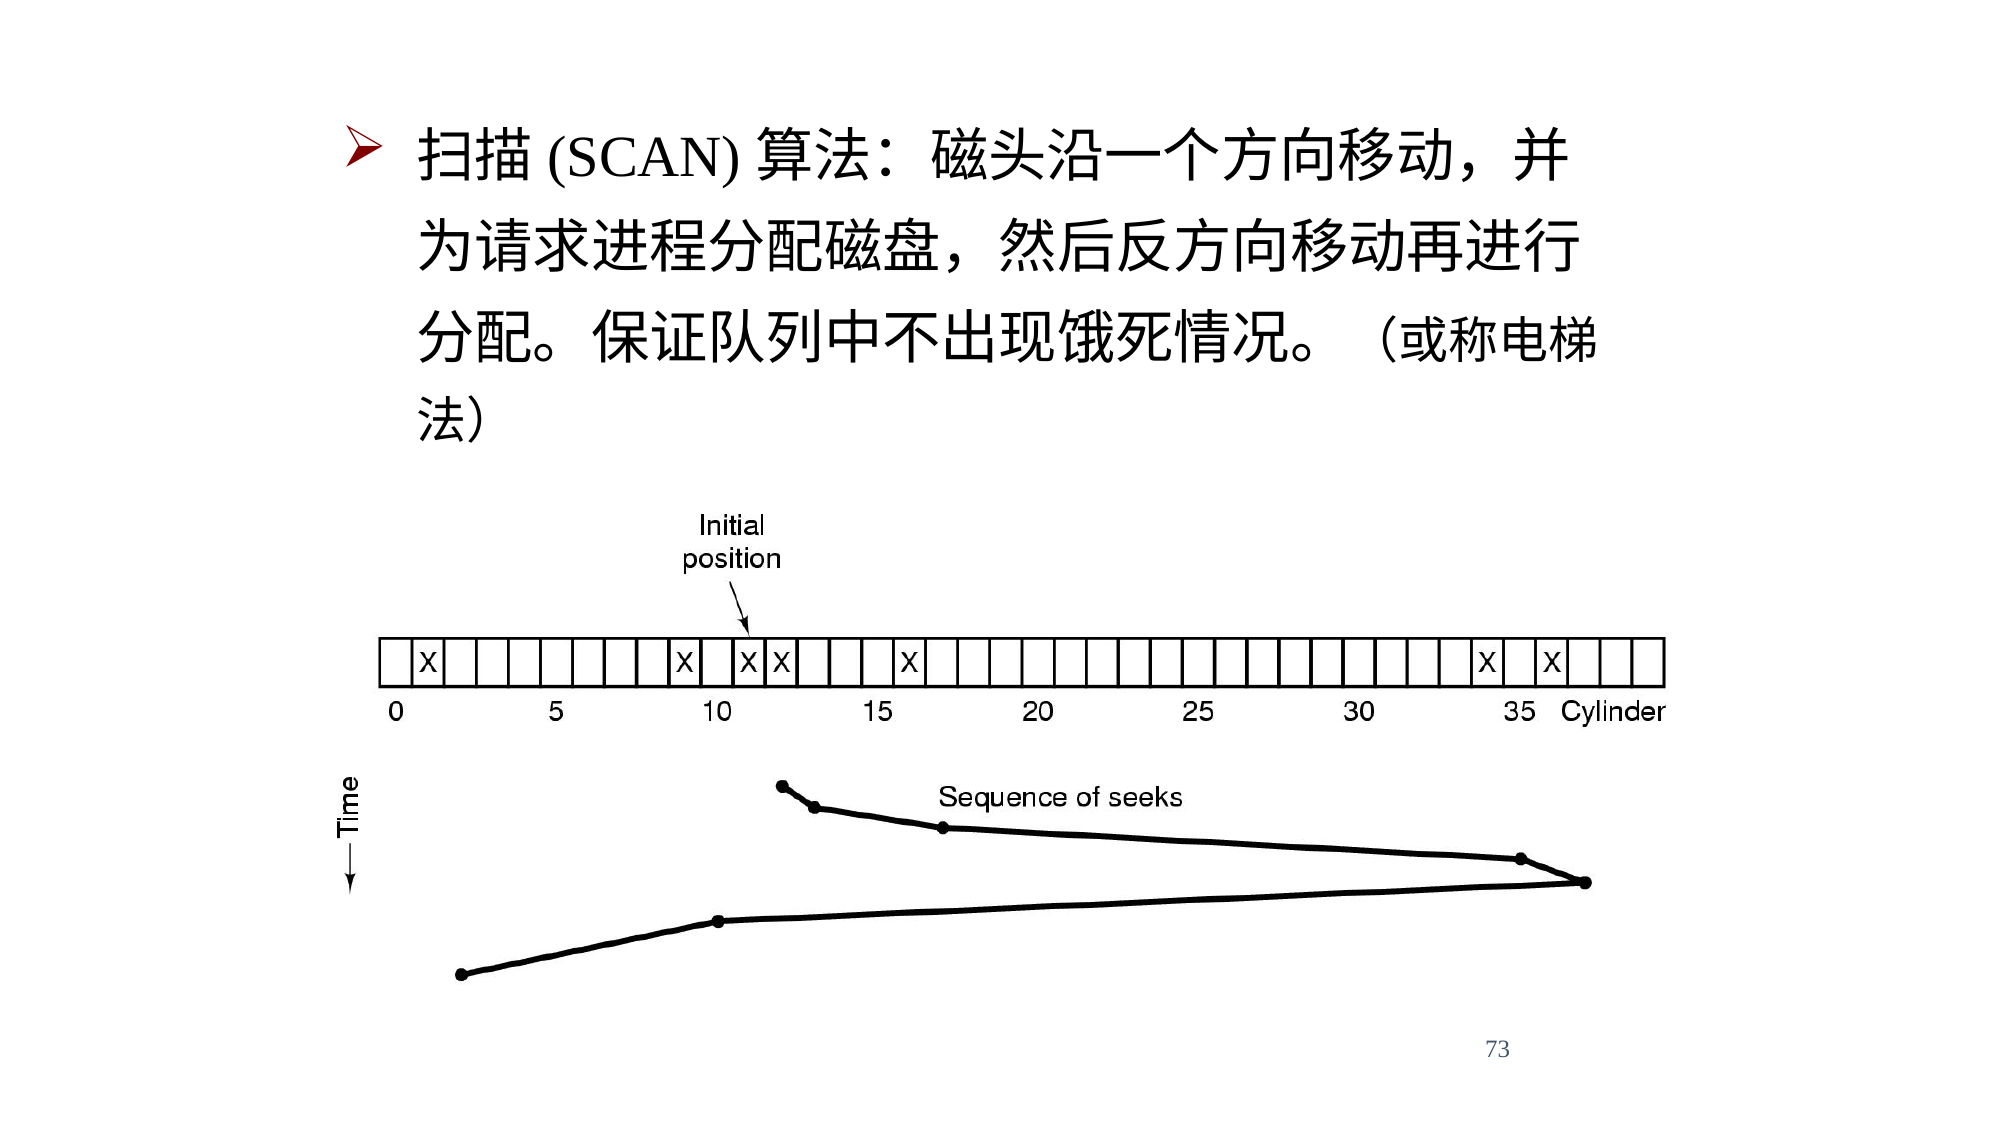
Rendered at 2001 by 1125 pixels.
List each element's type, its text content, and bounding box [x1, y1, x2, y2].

text_box 扫描(SCAN)算法：磁头沿一个方向移动，并为请求进程分配磁盘，然后反方向移动再进行分配。保证队列中不出现饿死情况。（或称电梯法） [326, 90, 1615, 516]
text_box 73 [1275, 1024, 1525, 1100]
picture [330, 479, 1669, 1005]
